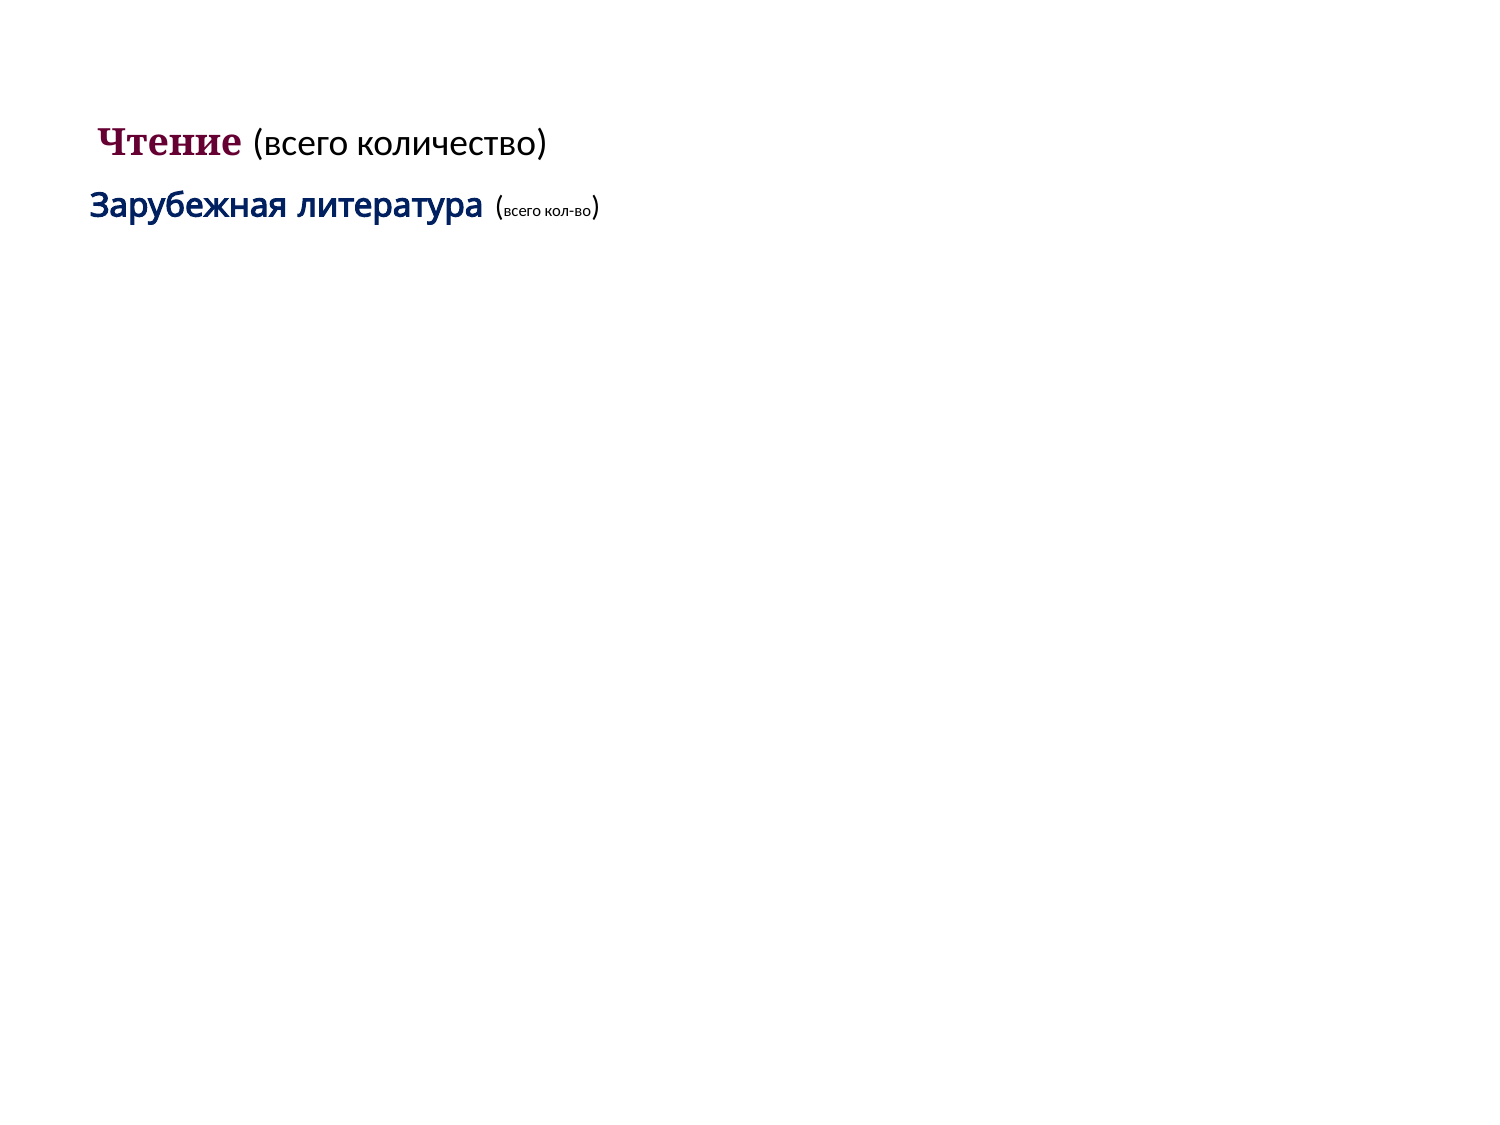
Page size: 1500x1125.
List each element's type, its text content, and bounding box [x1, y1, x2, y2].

title Чтение (всего количество) [82, 46, 1432, 235]
list Зарубежная литература (всего кол-во) [75, 175, 1425, 1005]
